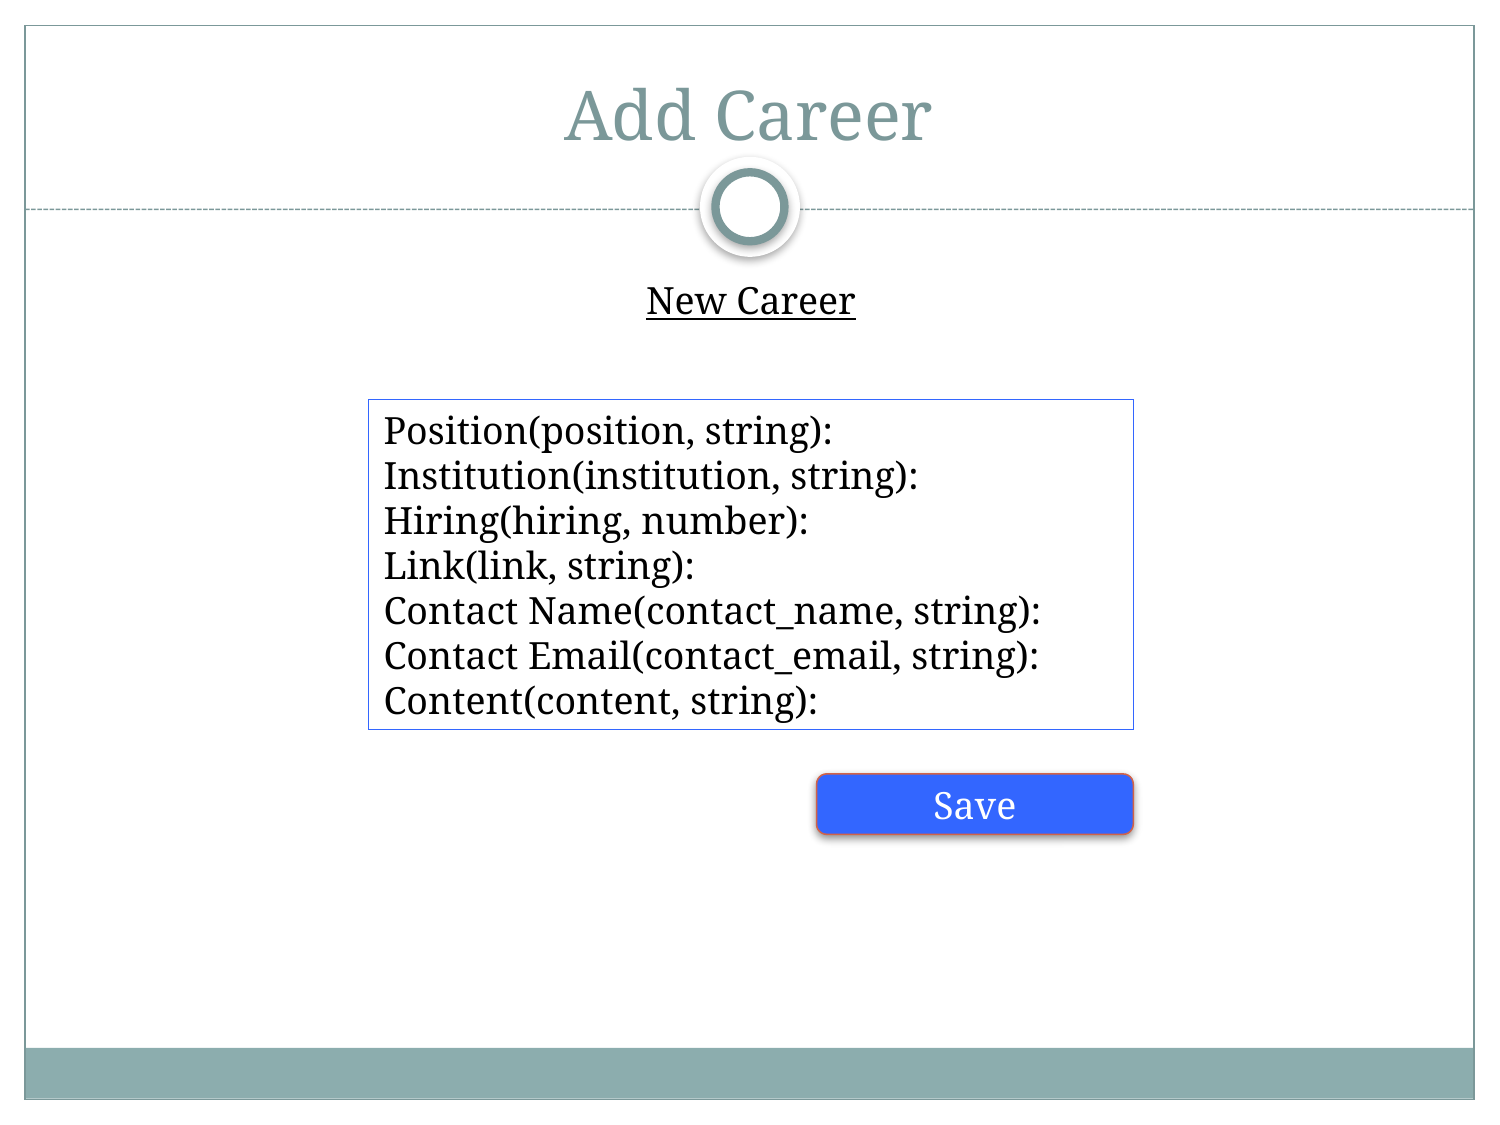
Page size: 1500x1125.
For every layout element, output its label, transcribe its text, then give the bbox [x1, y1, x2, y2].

title Add Career [49, 37, 1450, 162]
text_box Position(position, string): Institution(institution, string): Hiring(hiring, number): Link(link, string): Contact Name(contact_name, string): Contact Email(contact_email, string): Content(content, string): [368, 399, 1134, 730]
text_box New Career [458, 269, 1044, 330]
text_box Save [815, 773, 1135, 836]
